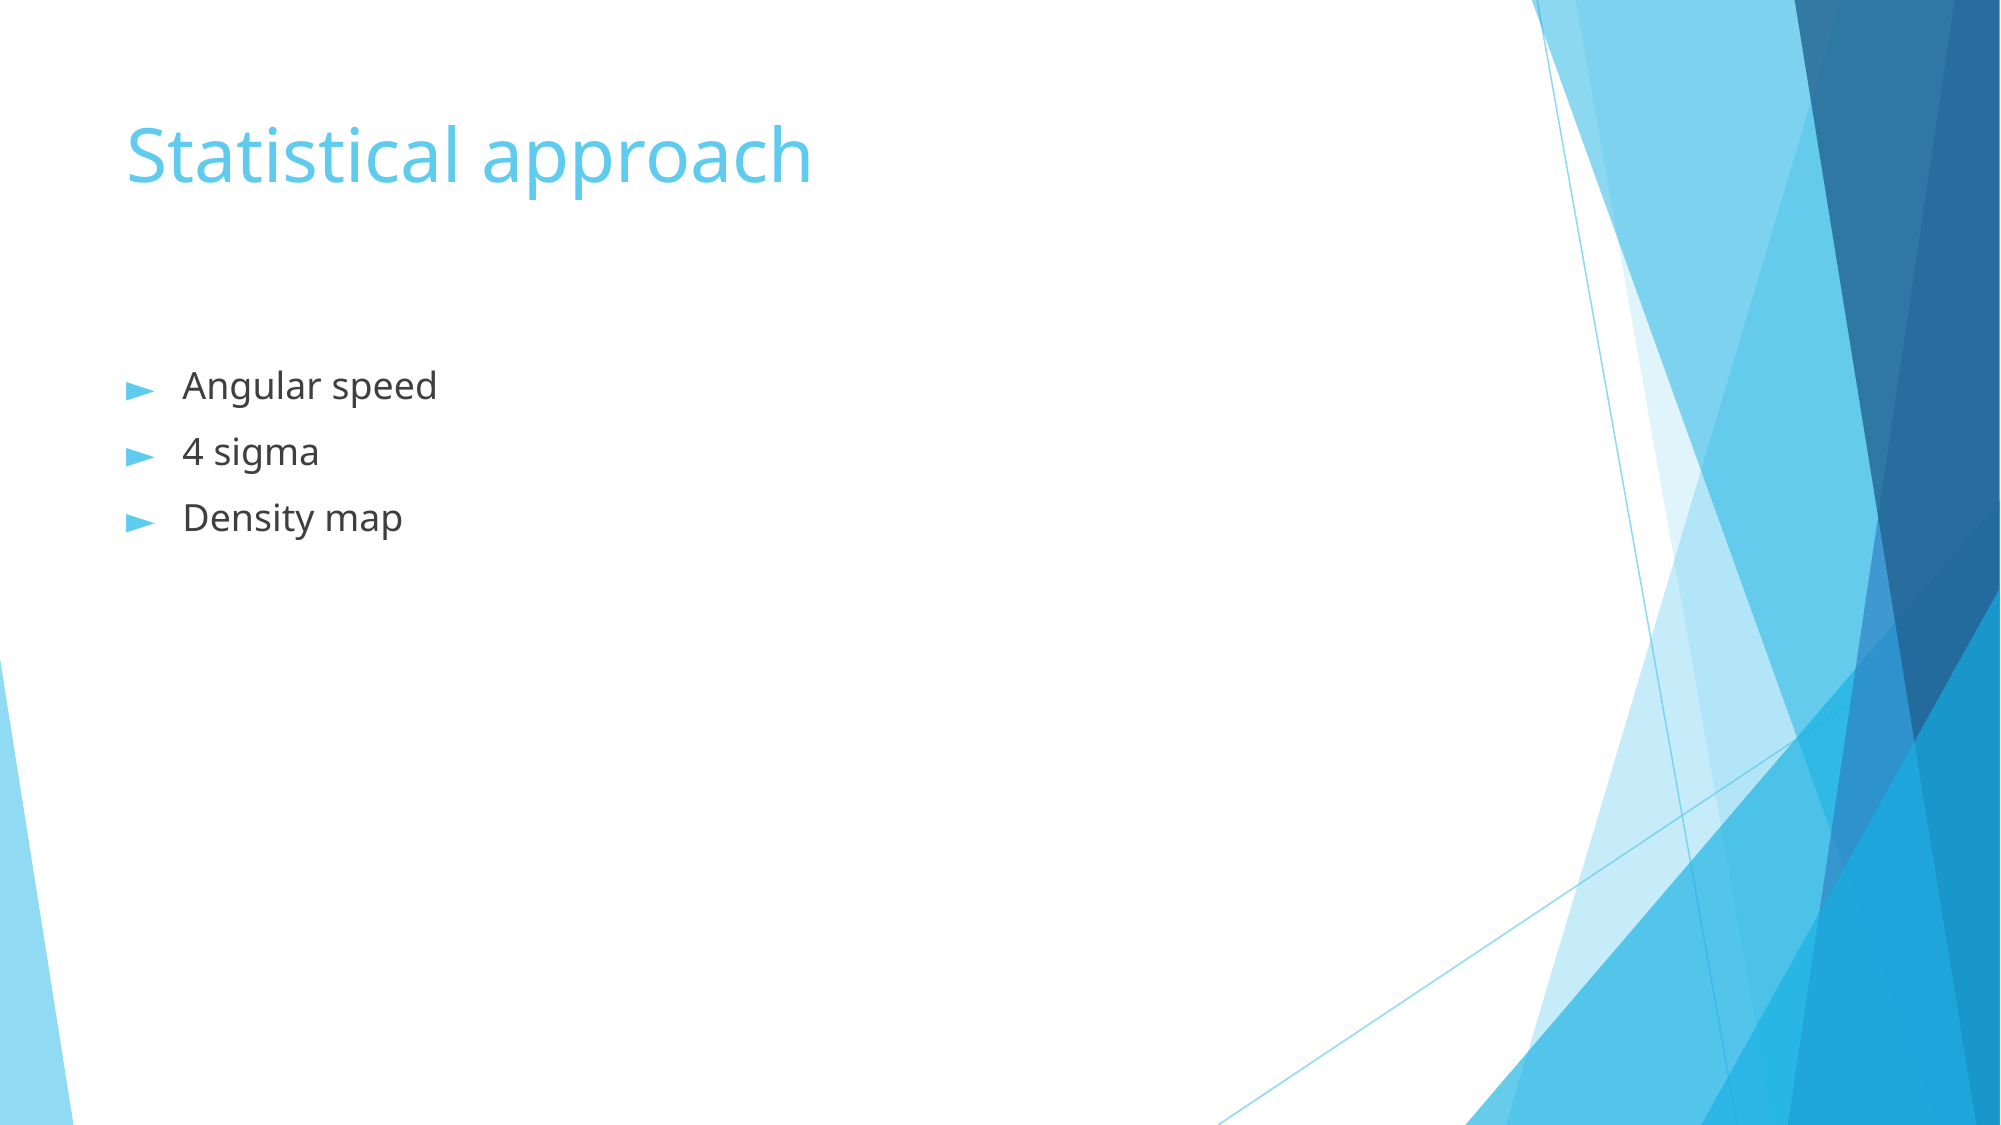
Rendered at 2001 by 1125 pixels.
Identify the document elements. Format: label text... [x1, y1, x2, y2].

list Angular speed 4 sigma Density map [111, 354, 1522, 992]
title Statistical approach [111, 99, 1522, 317]
